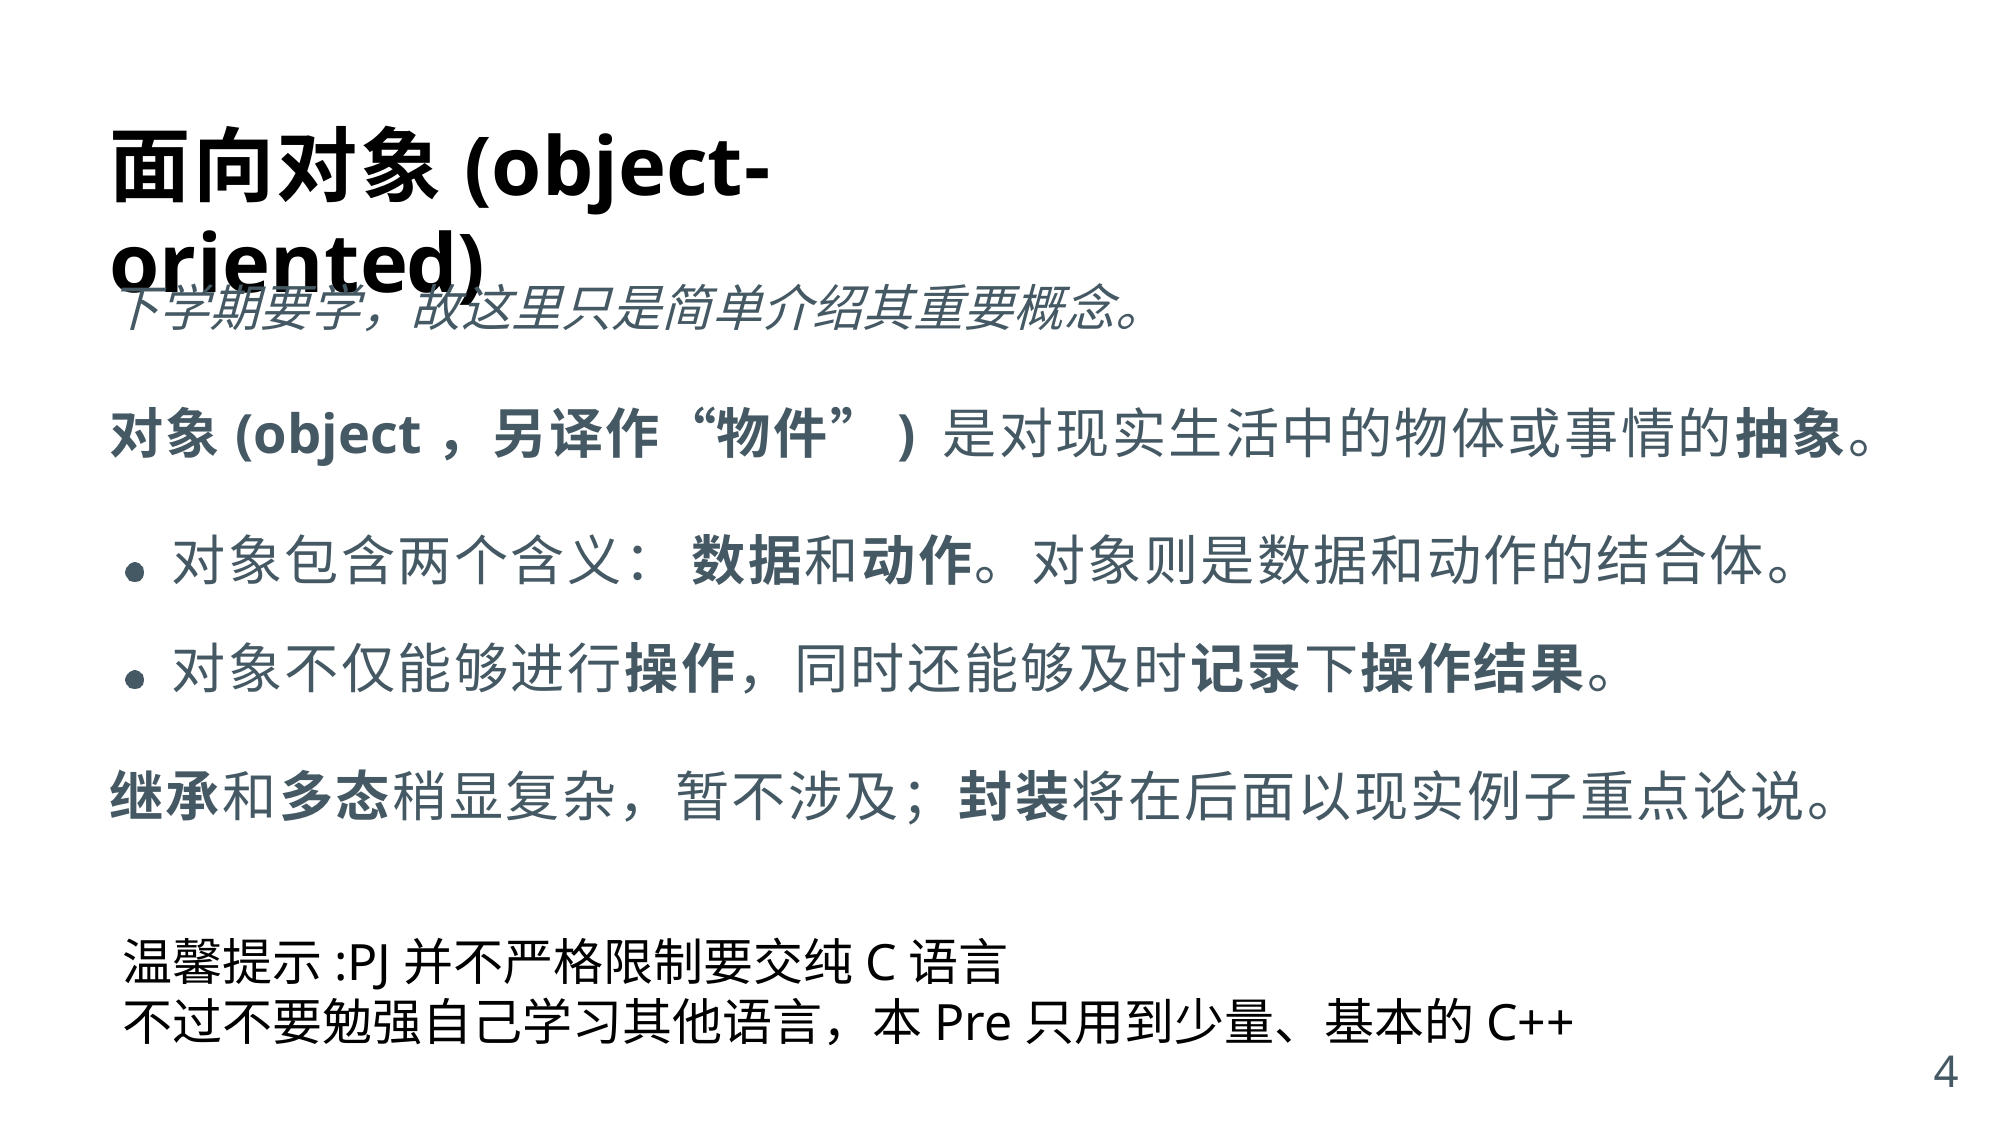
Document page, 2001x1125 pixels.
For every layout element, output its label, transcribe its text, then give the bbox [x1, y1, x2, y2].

text_box 下学期要学，故这里只是简单介绍其重要概念。 对象(object，另译作“物件”) 是对现实生活中的物体或事情的抽象。 对象包含两个含义： 数据和动作。对象则是数据和动作的结合体。 对象不仅能够进行操作，同时还能够及时记录下操作结果。 继承和多态稍显复杂，暂不涉及；封装将在后面以现实例子重点论说。 [107, 274, 1866, 827]
picture [124, 670, 144, 690]
text_box 温馨提示:PJ并不严格限制要交纯C语言 不过不要勉强自己学习其他语言，本Pre只用到少量、基本的C++ [107, 923, 1802, 1059]
picture [124, 562, 144, 582]
text_box 面向对象(object-oriented) [107, 111, 1115, 274]
text_box 4 [1927, 1042, 1968, 1104]
